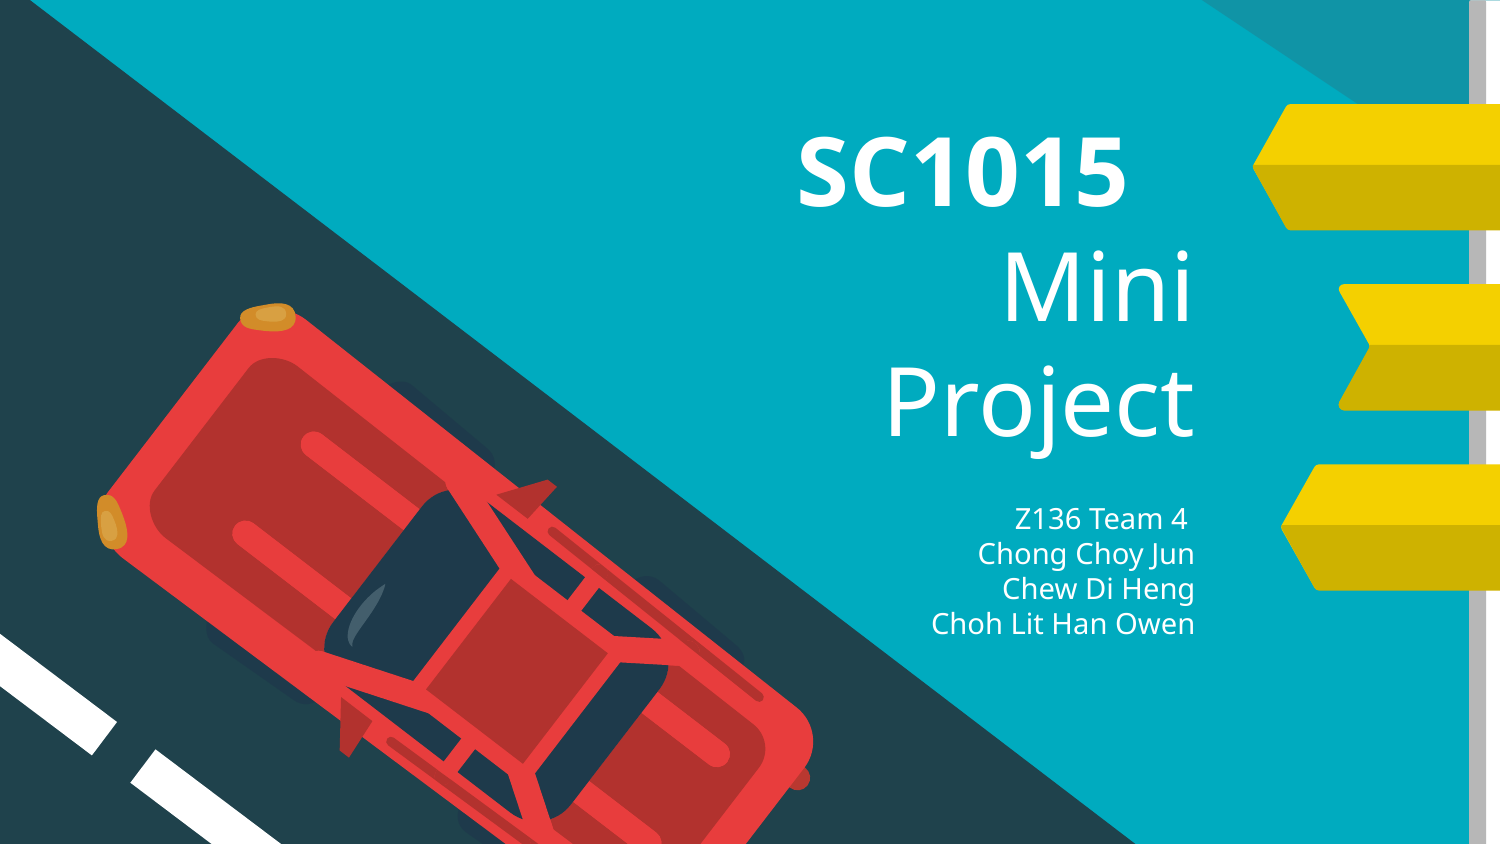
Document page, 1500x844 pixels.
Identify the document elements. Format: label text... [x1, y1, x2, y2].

title SC1015 Mini Project [715, 134, 1211, 471]
subtitle Z136 Team 4 Chong Choy Jun Chew Di Heng Choh Lit Han Owen [914, 485, 1211, 674]
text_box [74, 280, 837, 844]
